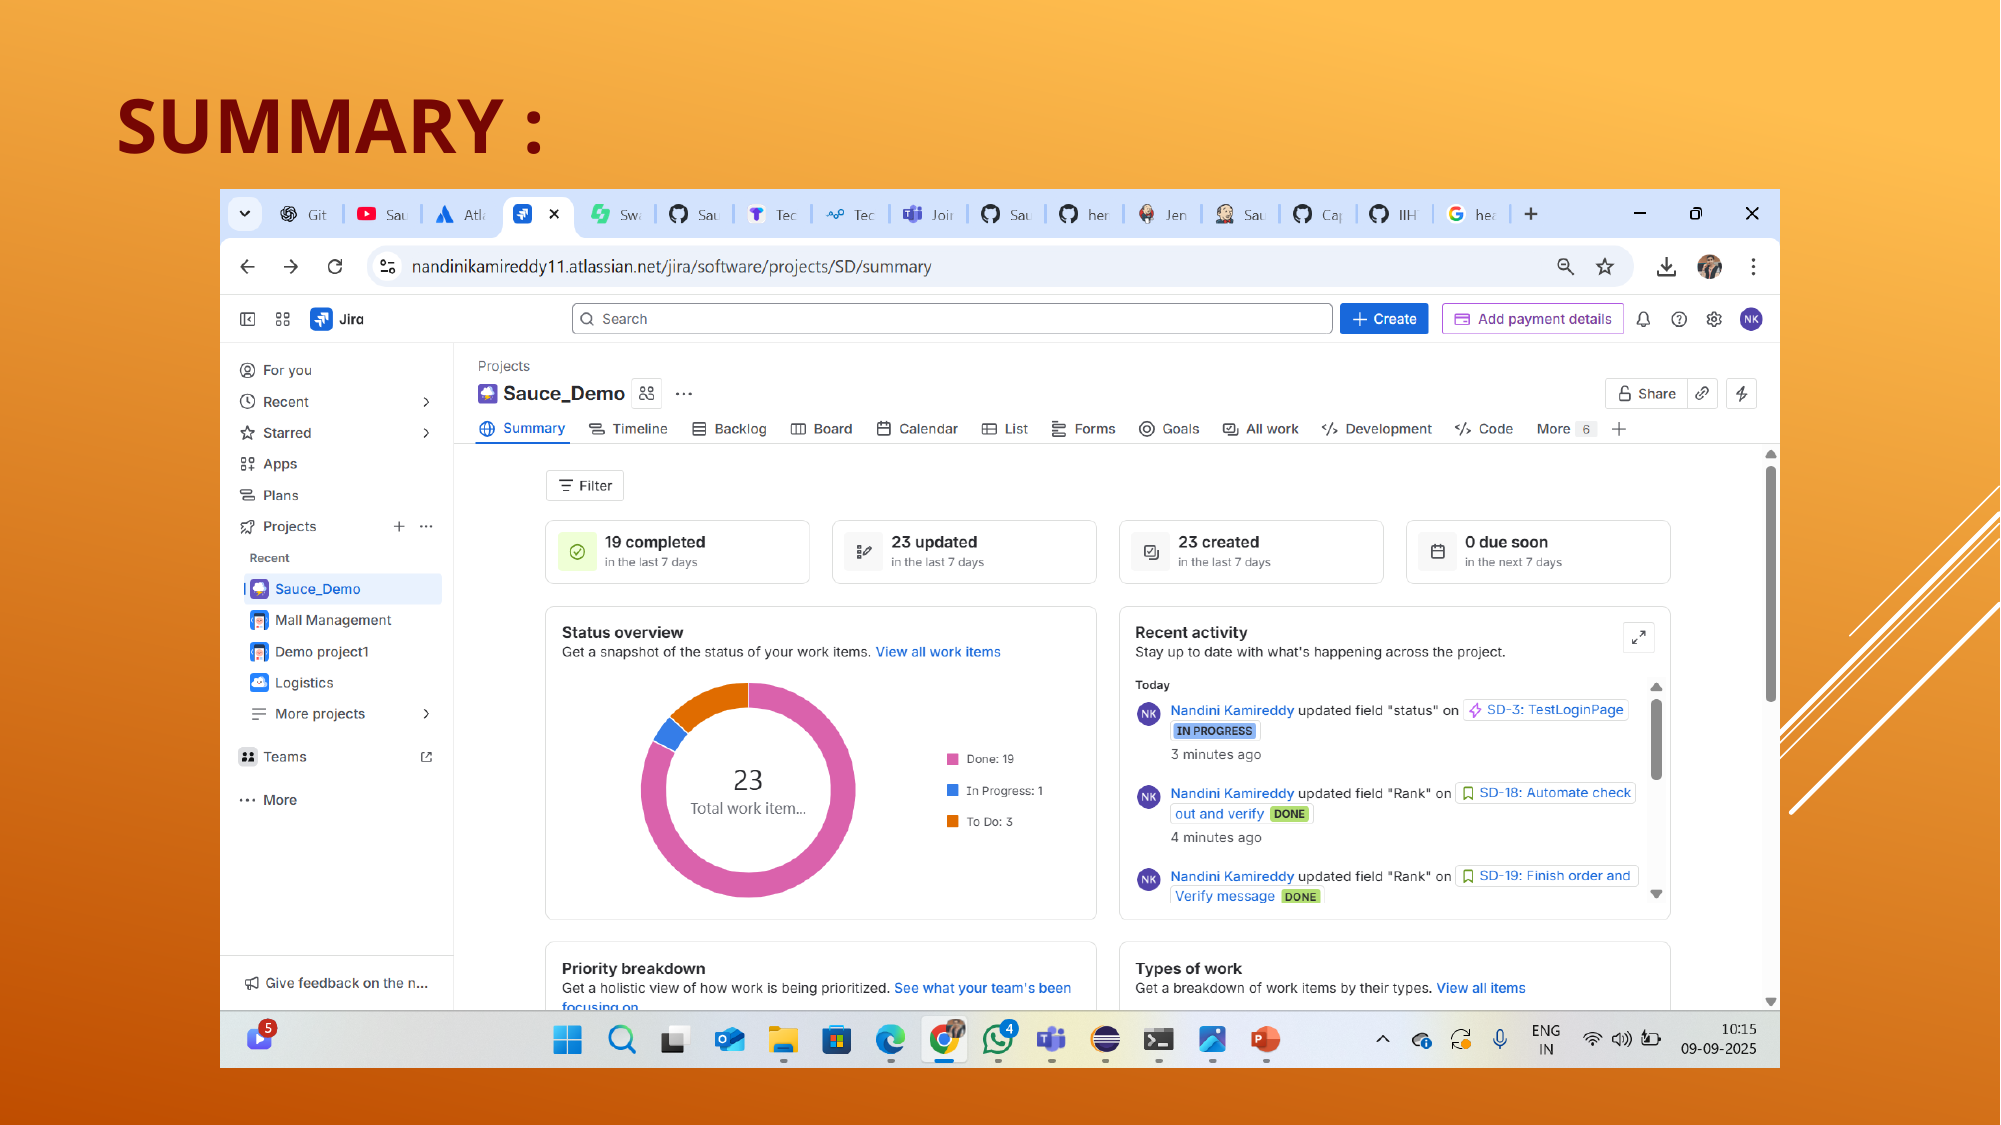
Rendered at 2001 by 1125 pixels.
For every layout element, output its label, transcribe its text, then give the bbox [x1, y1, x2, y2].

title Summary : [101, 0, 1502, 248]
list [219, 189, 1781, 1068]
